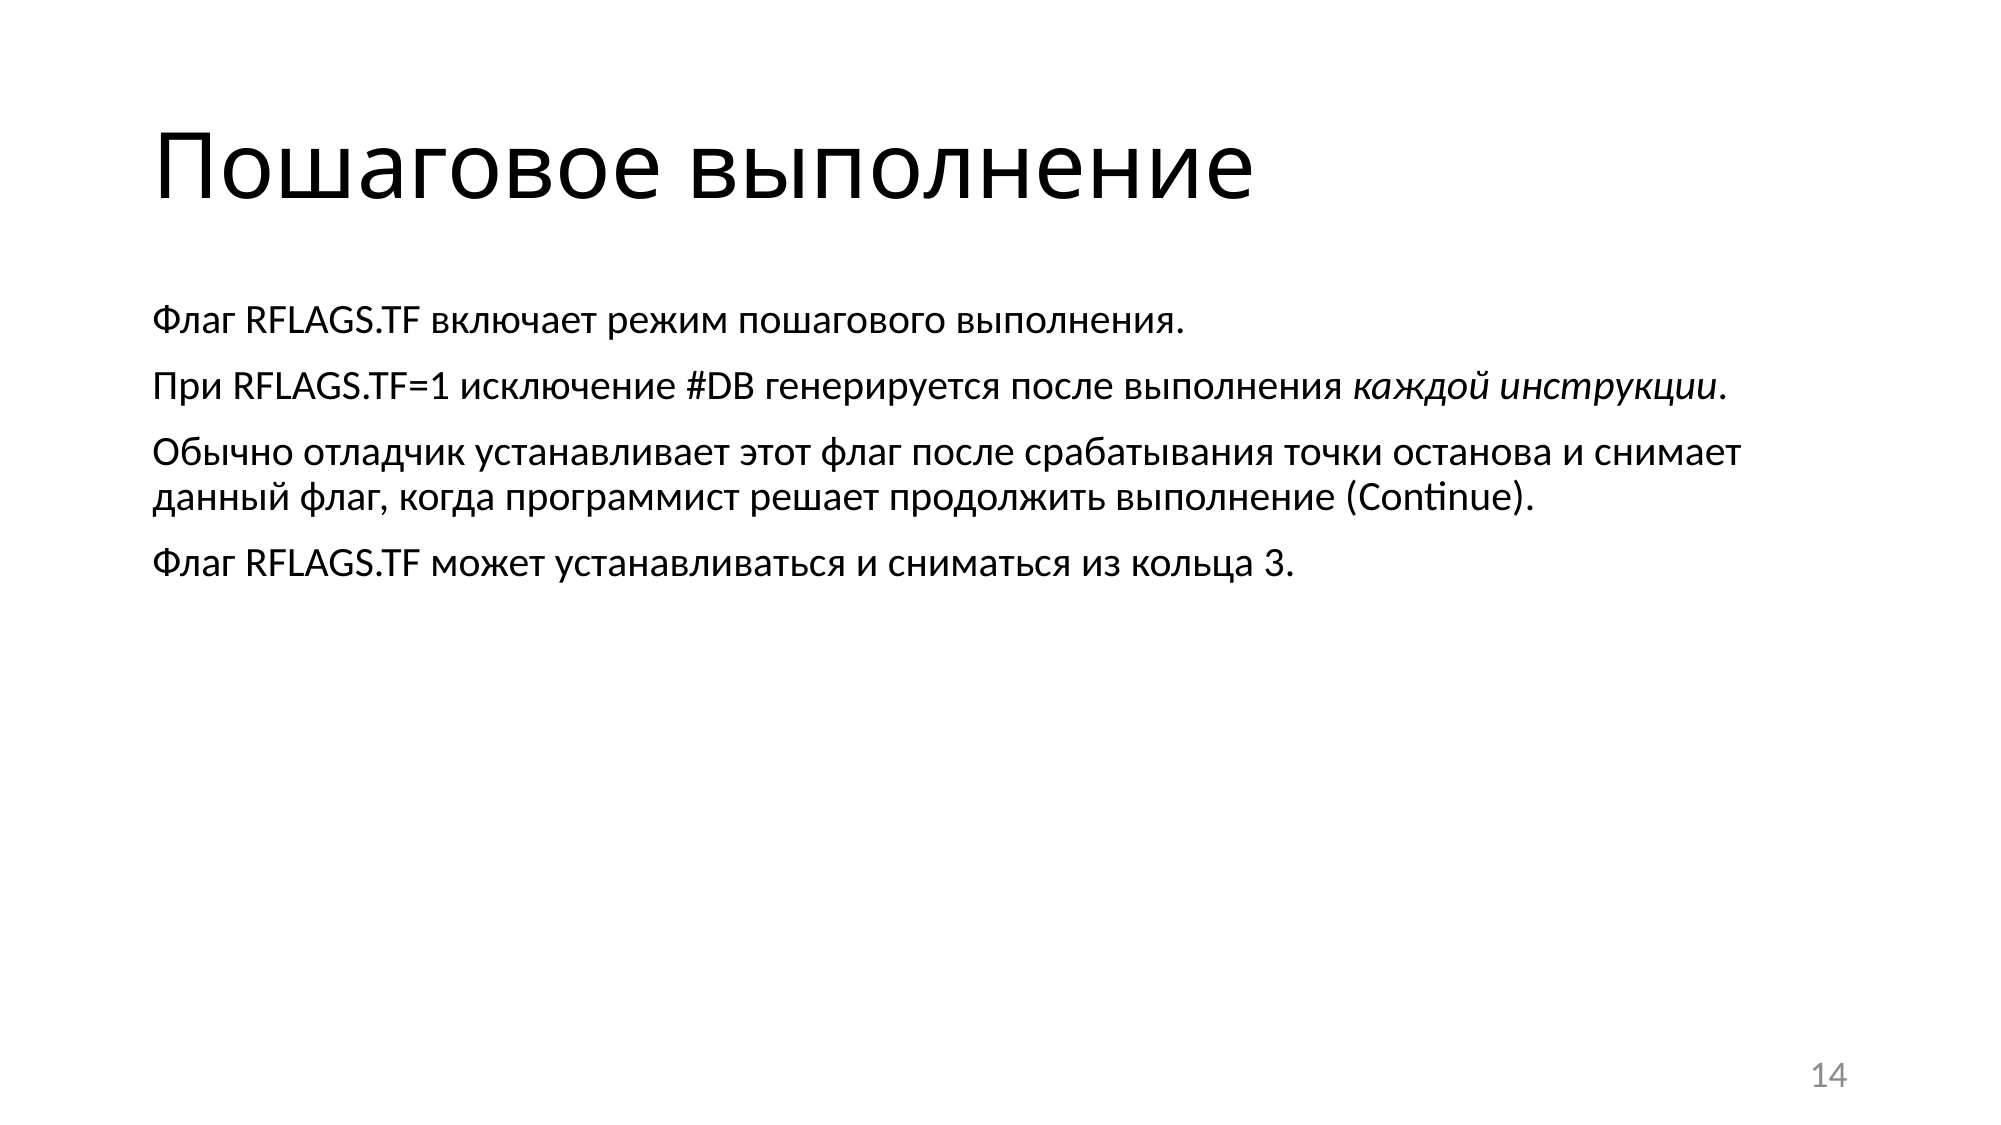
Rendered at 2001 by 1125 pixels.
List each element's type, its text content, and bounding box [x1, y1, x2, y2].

title Пошаговое выполнение [137, 59, 1863, 278]
slide_number 14 [1412, 1042, 1863, 1103]
list Флаг RFLAGS.TF включает режим пошагового выполнения. При RFLAGS.TF=1 исключение #DB генерируется после выполнения каждой инструкции. Обычно отладчик устанавливает этот флаг после срабатывания точки останова и снимает данный флаг, когда программист решает продолжить выполнение (Continue). Флаг RFLAGS.TF может устанавливаться и сниматься из кольца 3. [137, 290, 1904, 772]
